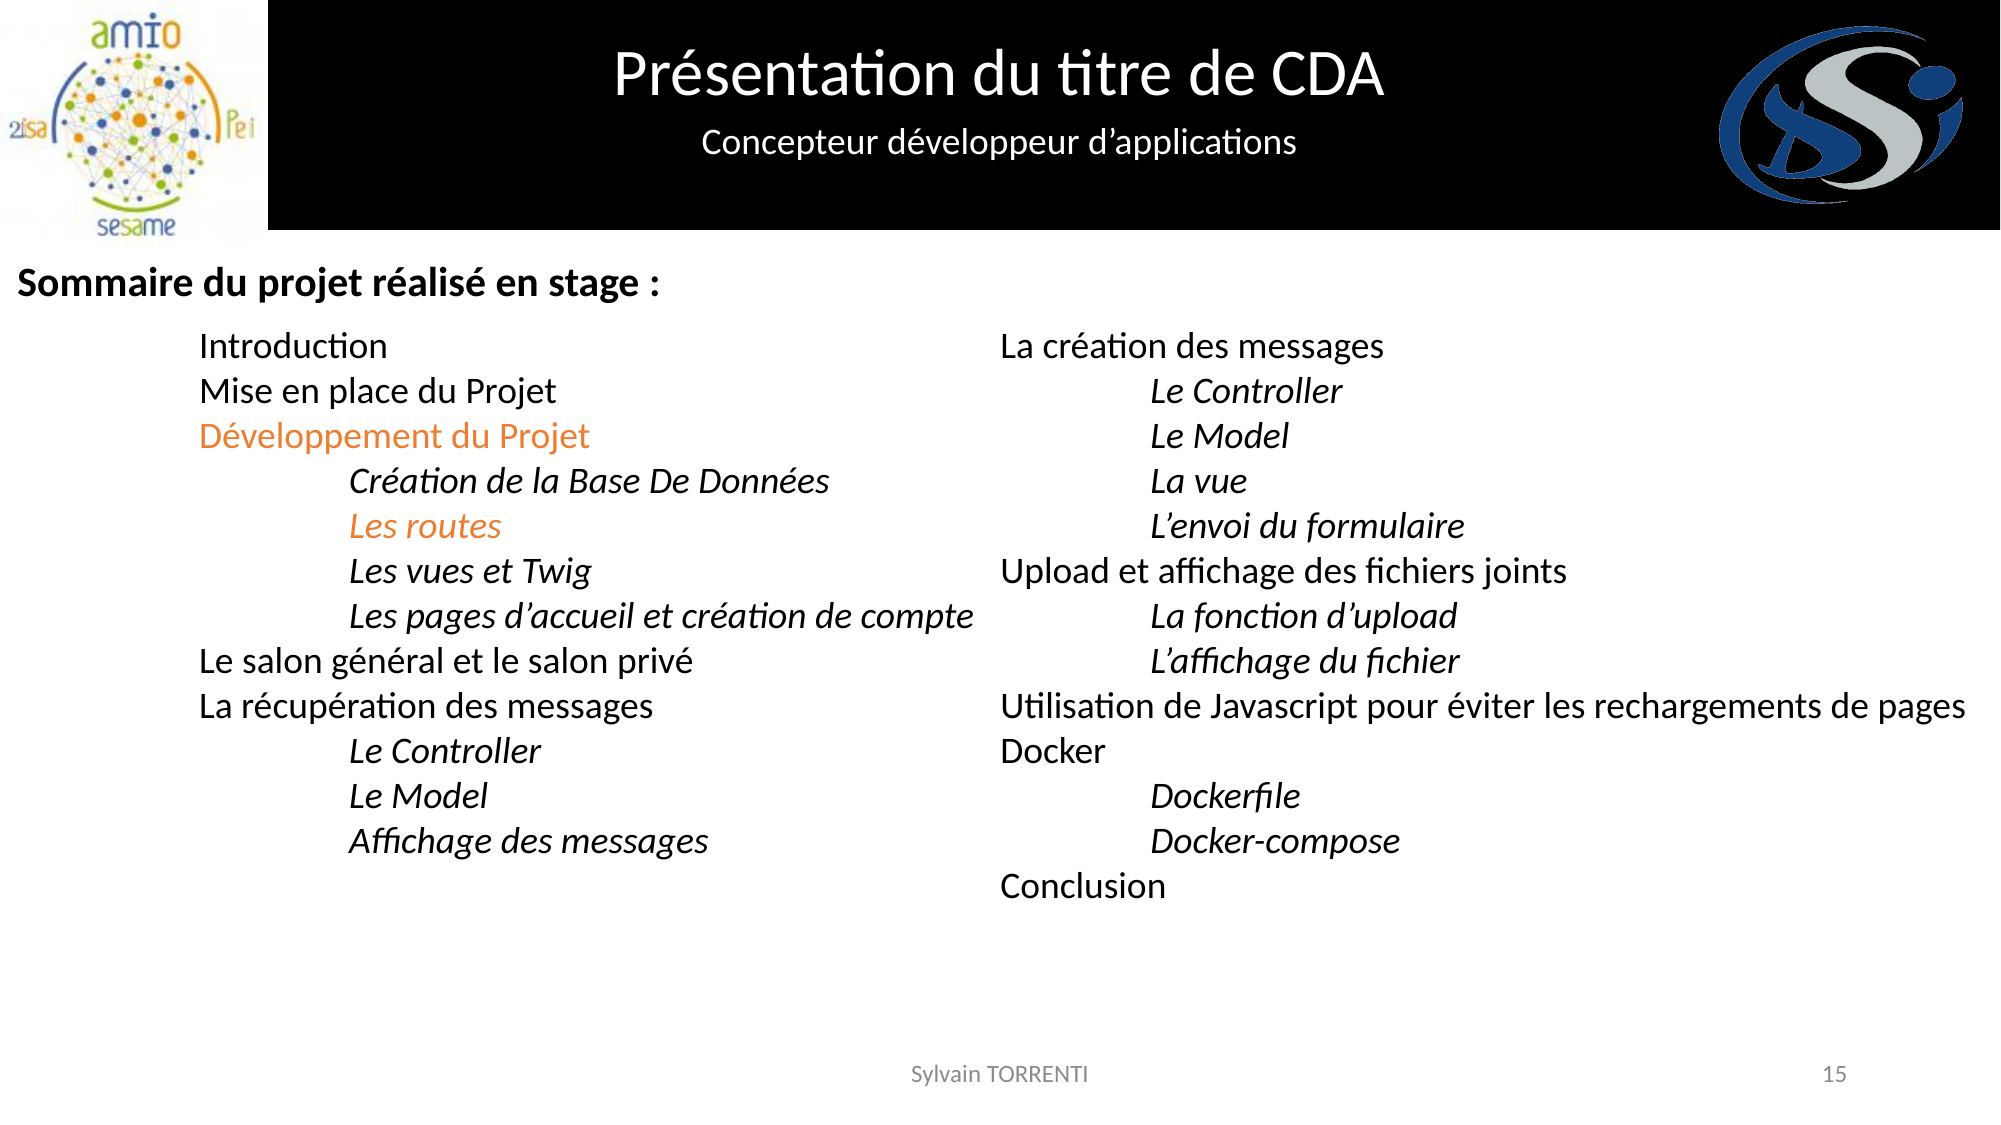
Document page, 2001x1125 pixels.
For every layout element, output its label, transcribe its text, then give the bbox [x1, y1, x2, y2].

slide_number 15 [1412, 1042, 1863, 1103]
picture [0, 0, 268, 250]
picture [1706, 22, 1974, 207]
footer Sylvain TORRENTI [662, 1042, 1338, 1103]
text_box Introduction Mise en place du Projet Développement du Projet Création de la Base De Données Les routes Les vues et Twig Les pages d’accueil et création de compte Le salon général et le salon privé La récupération des messages Le Controller Le Model Affichage des messages [184, 313, 985, 868]
text_box Sommaire du projet réalisé en stage : [2, 247, 677, 313]
text_box La création des messages Le Controller Le Model La vue L’envoi du formulaire Upload et affichage des fichiers joints La fonction d’upload L’affichage du fichier Utilisation de Javascript pour éviter les rechargements de pages Docker Dockerfile Docker-compose Conclusion [985, 313, 1983, 913]
